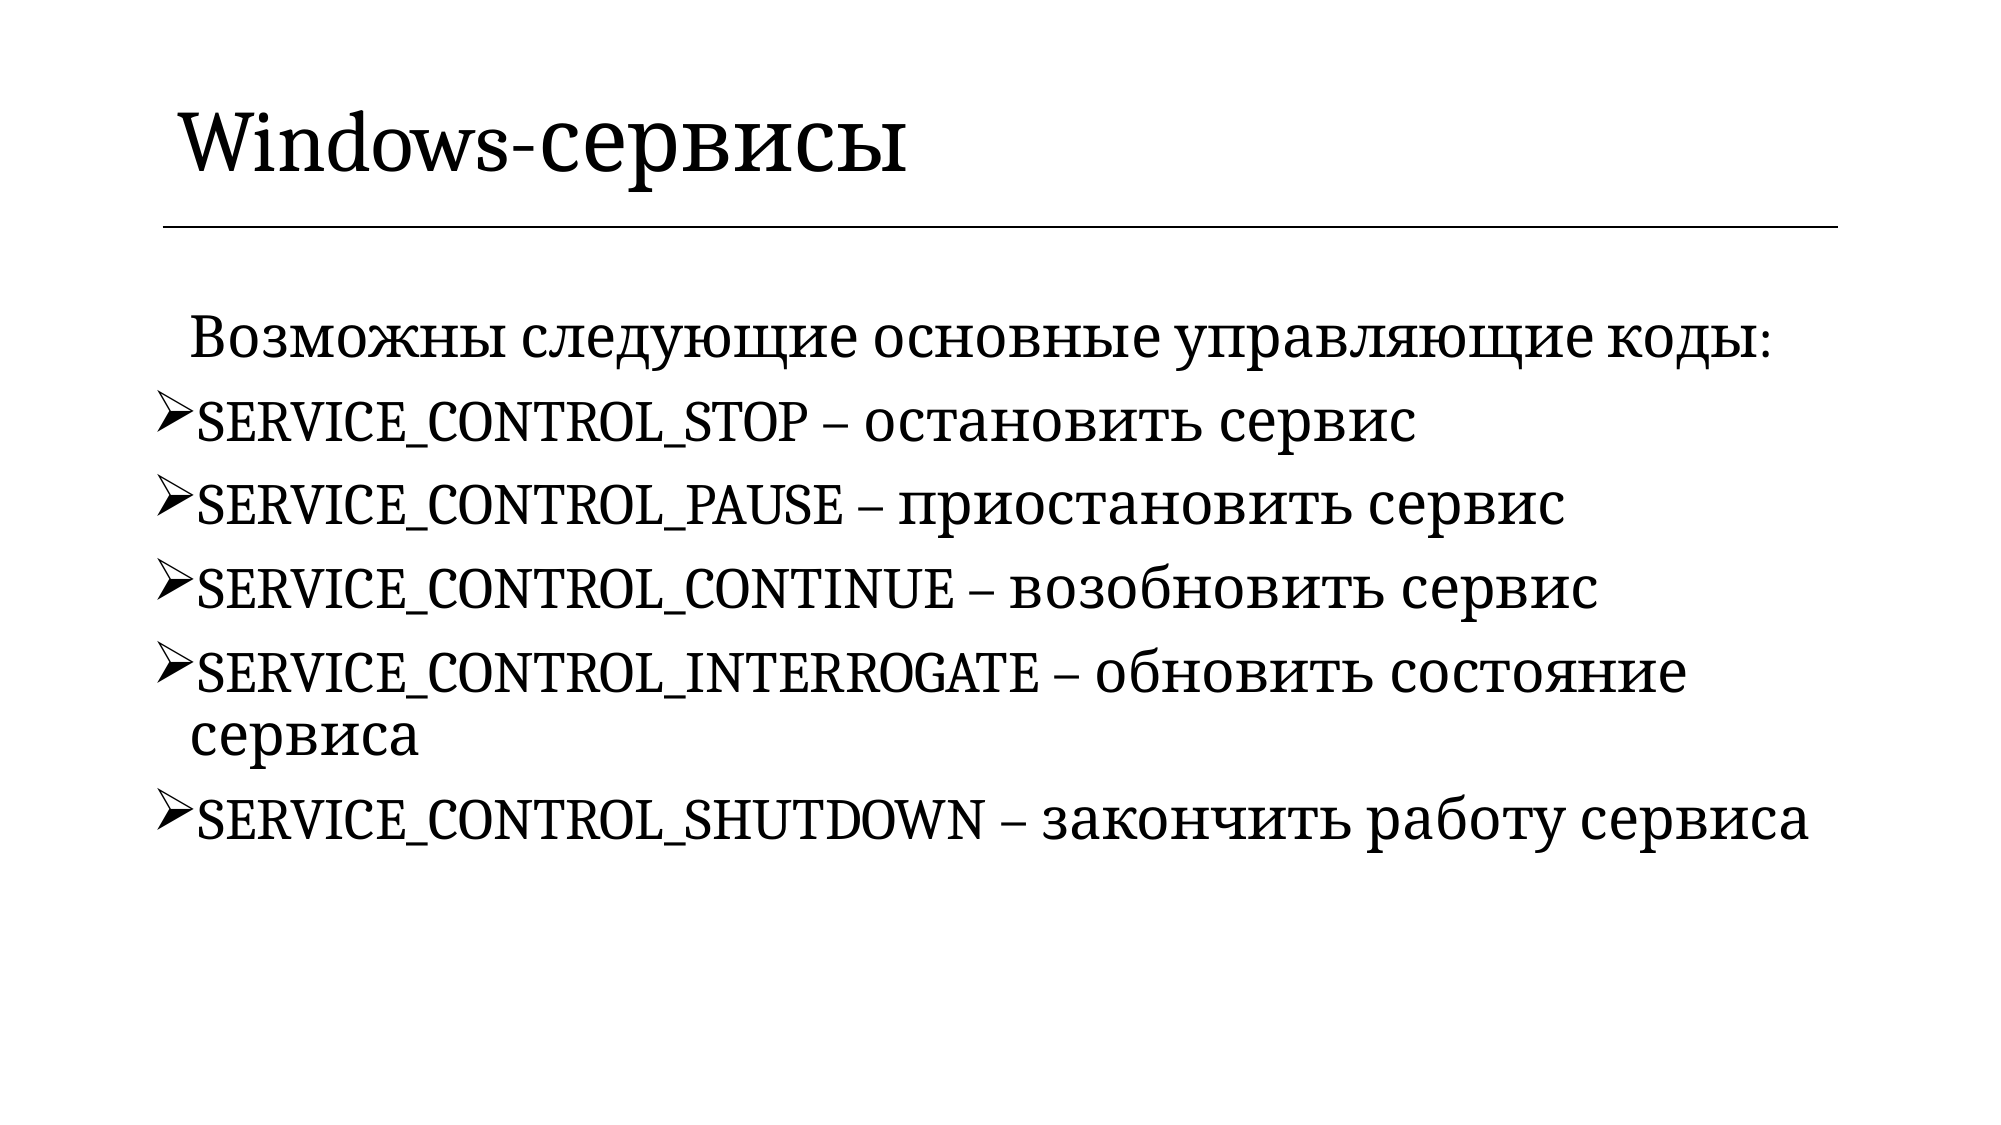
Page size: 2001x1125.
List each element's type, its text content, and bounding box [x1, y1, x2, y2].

table_header Windows-сервисы [163, 60, 1838, 226]
list Возможны следующие основные управляющие коды: SERVICE_CONTROL_STOP – остановить сервис SERVICE_CONTROL_PAUSE – приостановить сервис SERVICE_CONTROL_CONTINUE – возобновить сервис SERVICE_CONTROL_INTERROGATE – обновить состояние сервиса SERVICE_CONTROL_SHUTDOWN – закончить работу сервиса [137, 299, 1863, 1014]
